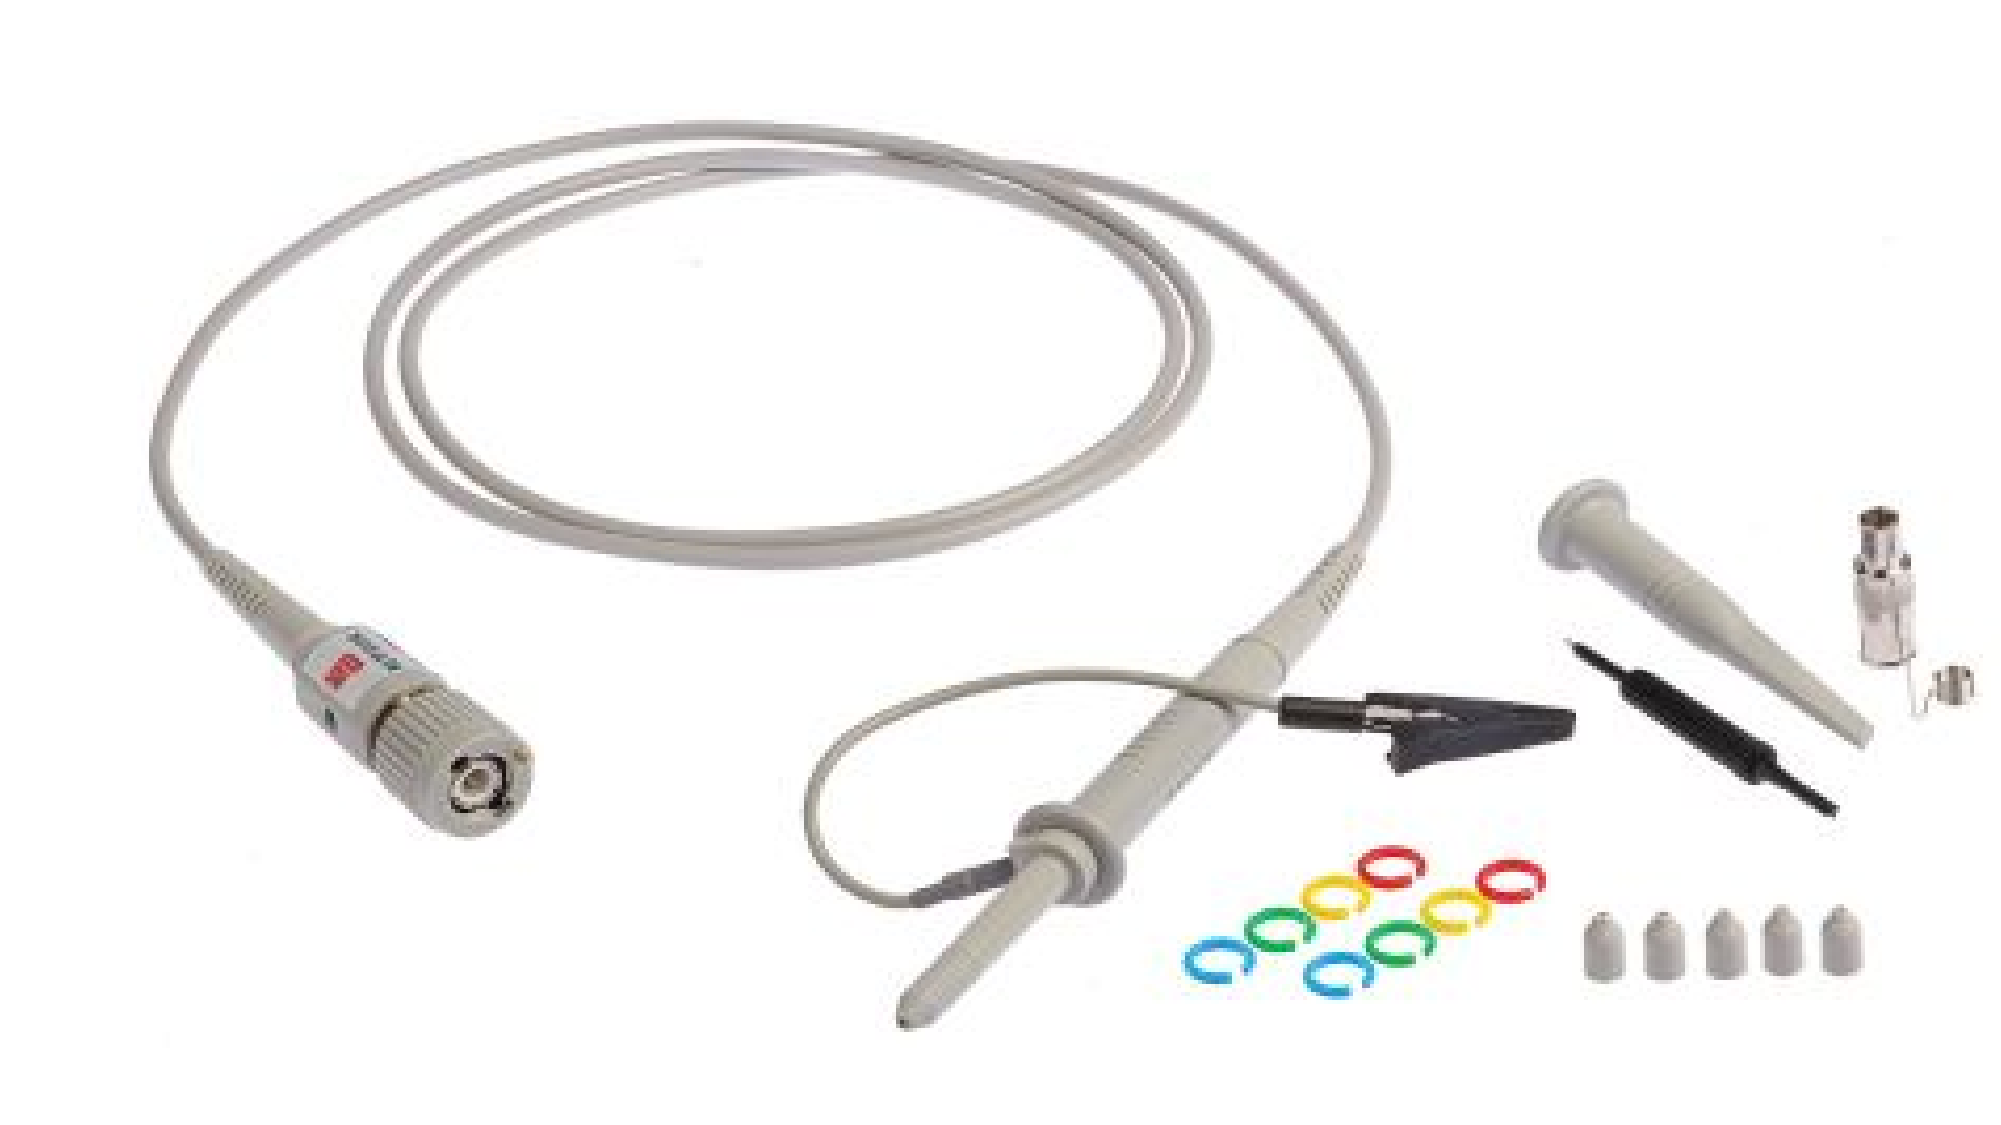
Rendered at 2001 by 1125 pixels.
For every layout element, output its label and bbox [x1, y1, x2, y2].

picture [137, 109, 2000, 1048]
